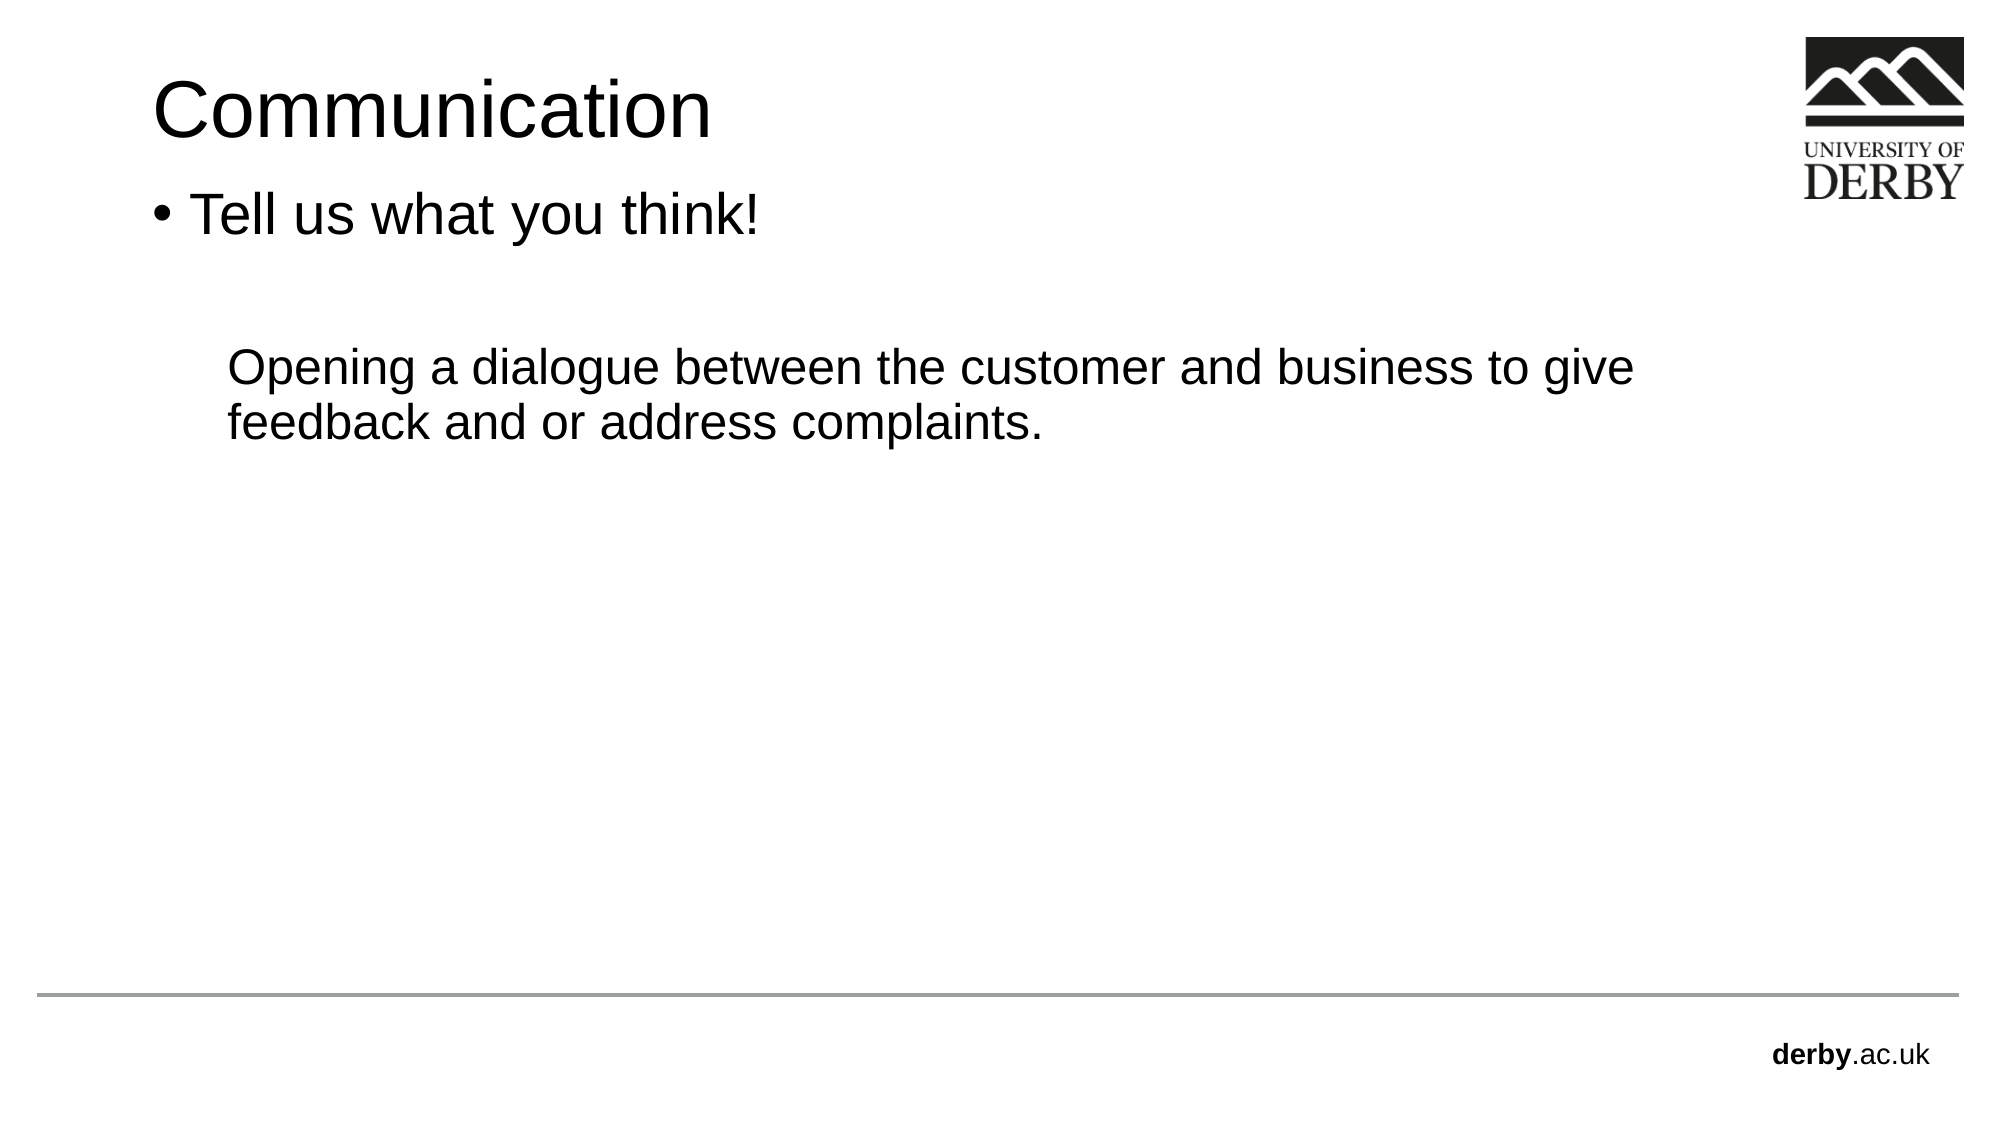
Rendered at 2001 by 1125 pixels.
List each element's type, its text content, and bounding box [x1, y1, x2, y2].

title Communication [137, 59, 1791, 163]
list Tell us what you think! Opening a dialogue between the customer and business to give feedback and or address complaints. [137, 177, 1791, 985]
picture [1804, 37, 1964, 199]
